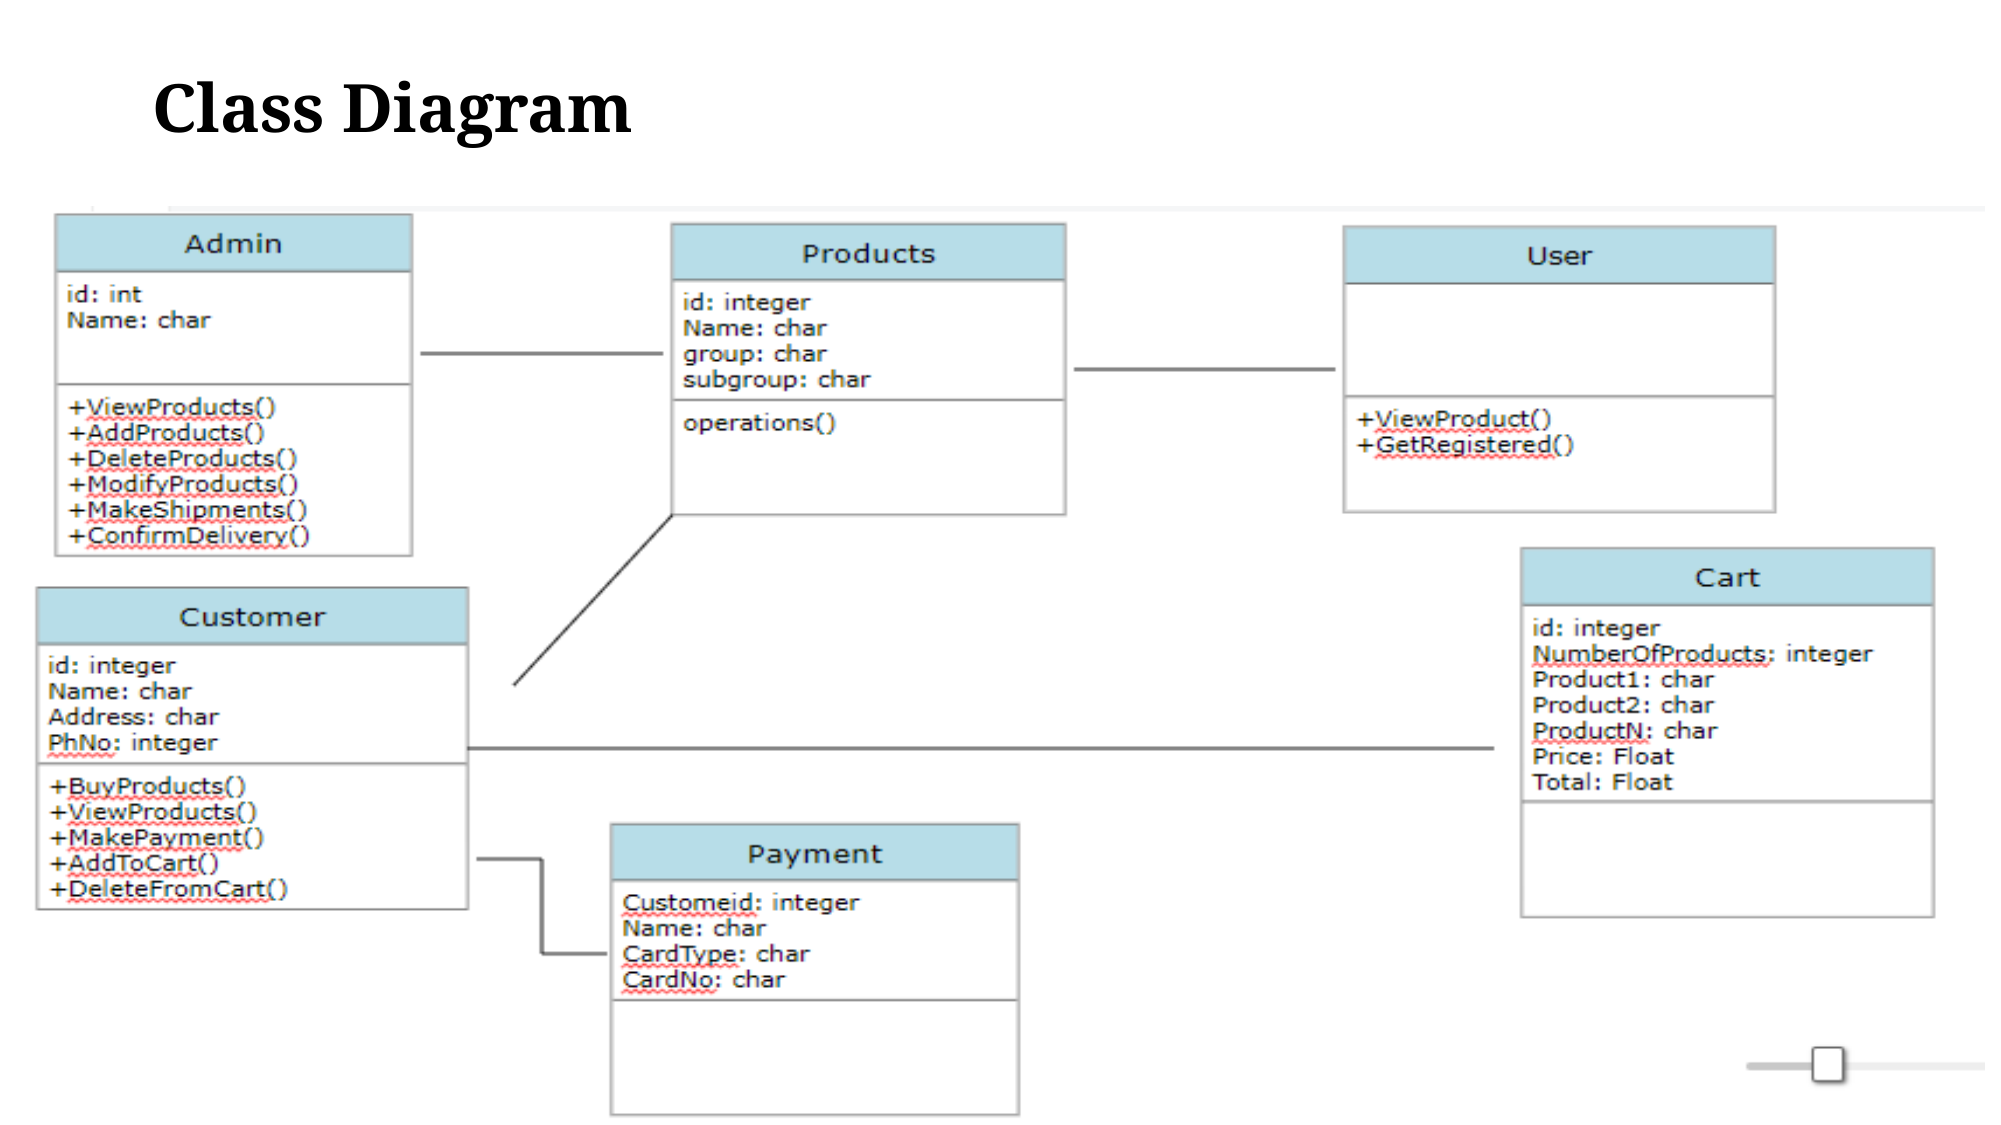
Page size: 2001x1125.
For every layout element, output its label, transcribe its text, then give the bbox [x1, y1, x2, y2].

title Class Diagram [137, 59, 1863, 162]
picture [22, 206, 1985, 1125]
